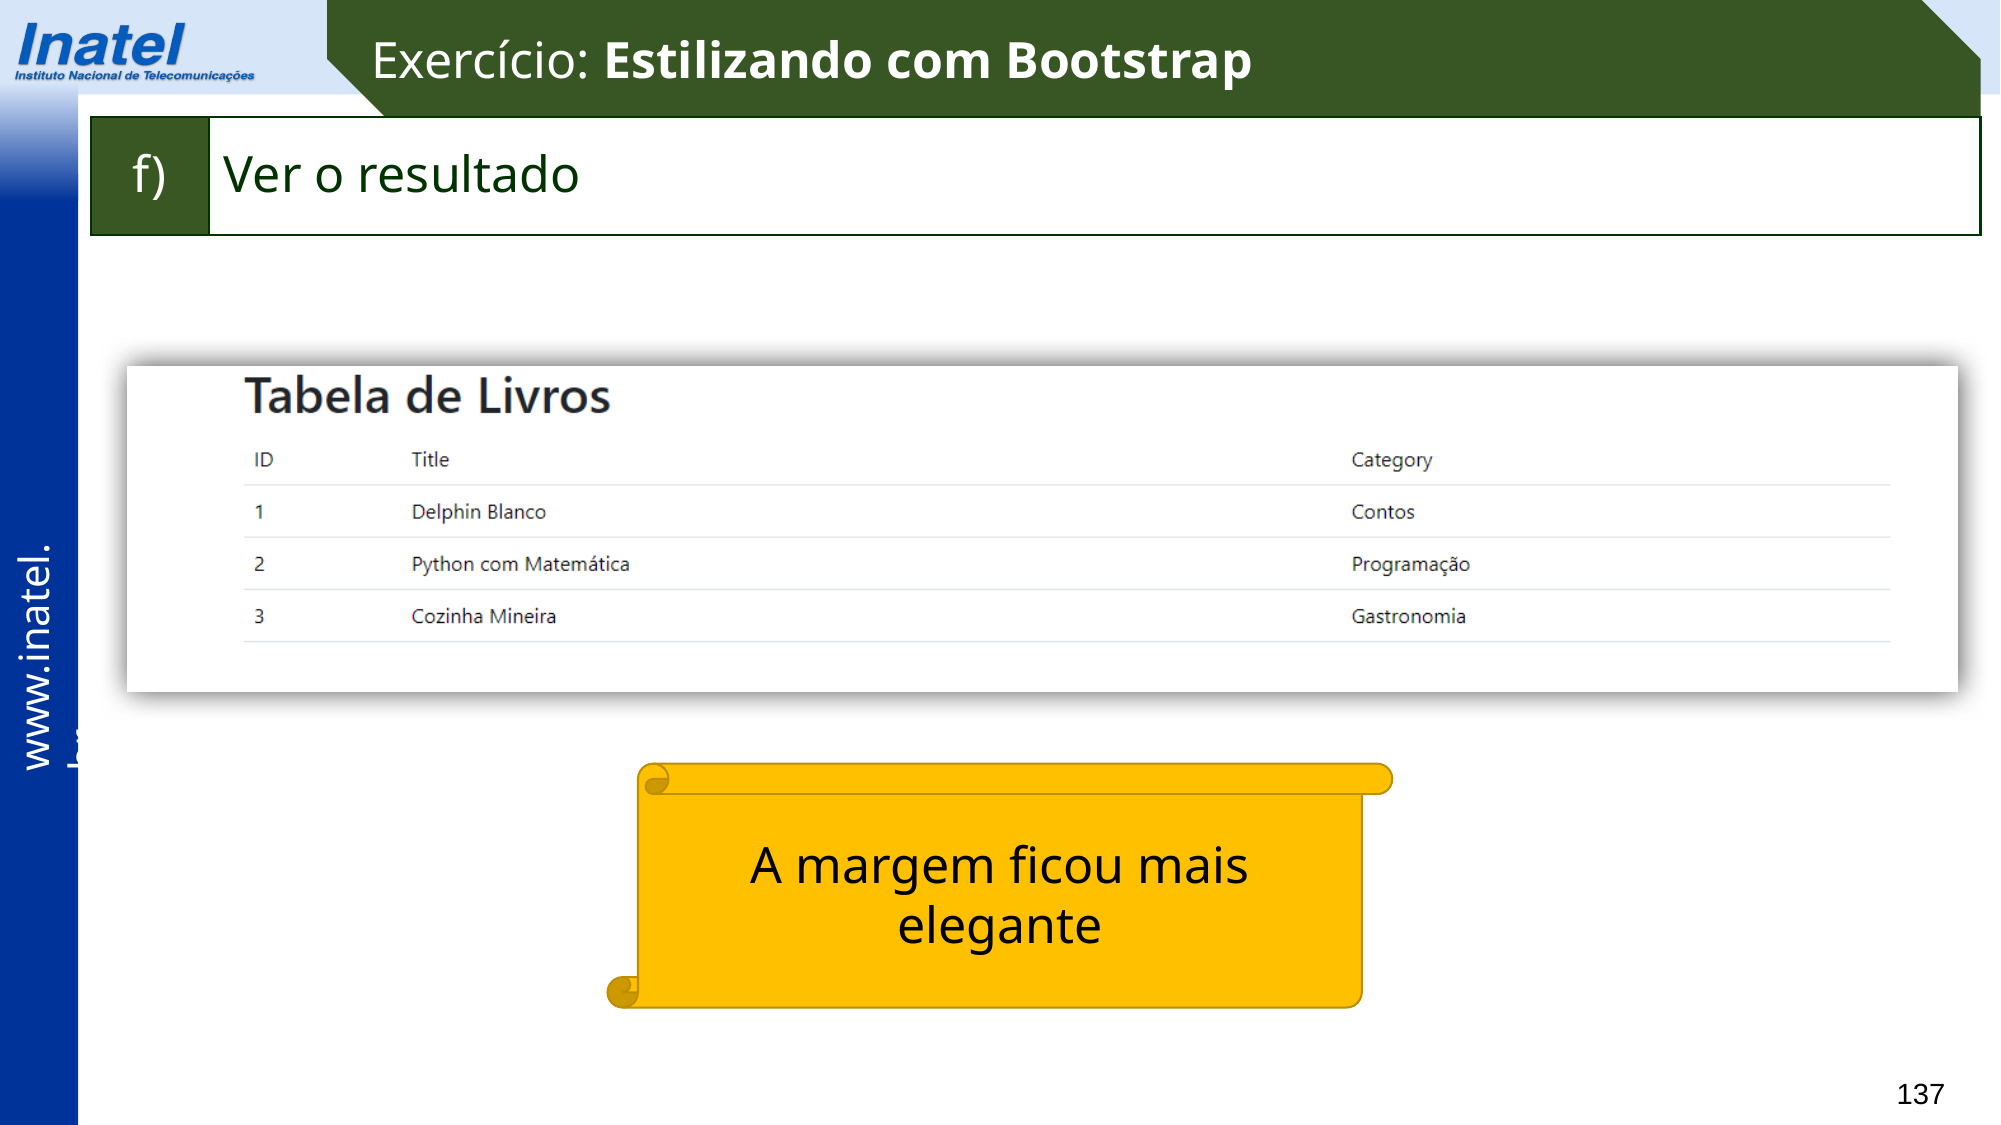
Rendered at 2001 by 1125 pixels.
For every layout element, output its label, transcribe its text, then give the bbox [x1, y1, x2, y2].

text_box f) [90, 116, 208, 236]
text_box A margem ficou mais elegante [606, 762, 1394, 1009]
text_box Exercício: Estilizando com Bootstrap [327, 0, 1981, 116]
picture [127, 366, 1958, 692]
text_box Ver o resultado [208, 116, 1982, 236]
picture [12, 20, 258, 85]
